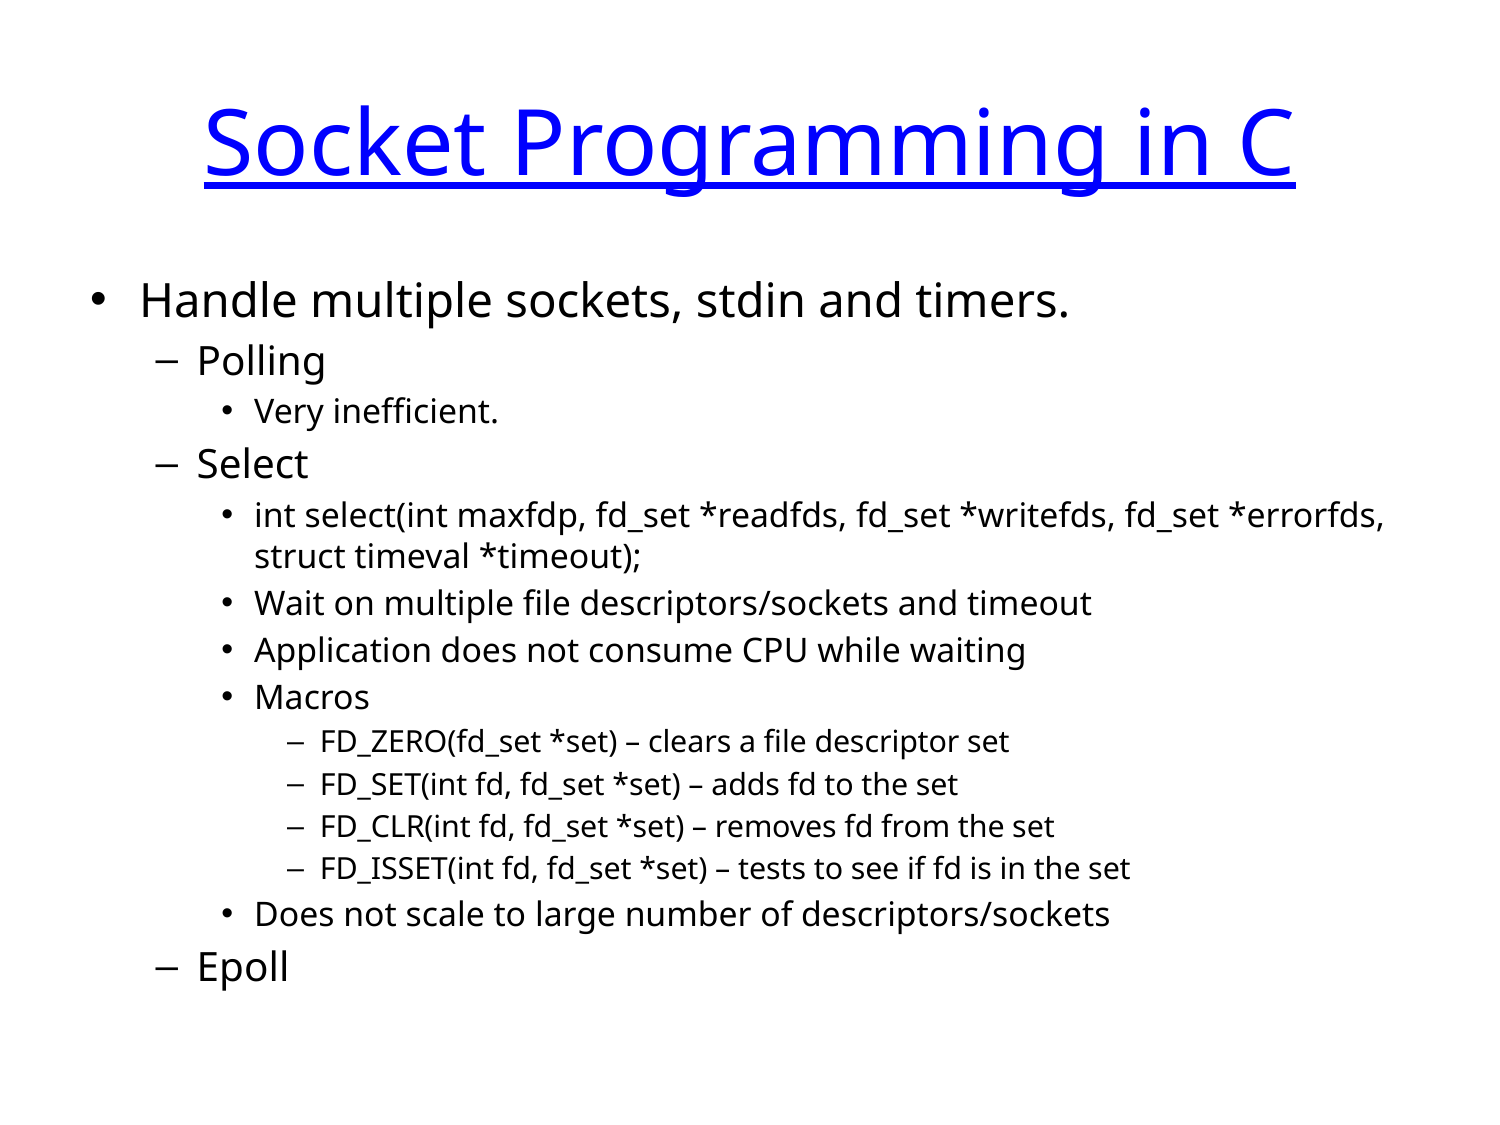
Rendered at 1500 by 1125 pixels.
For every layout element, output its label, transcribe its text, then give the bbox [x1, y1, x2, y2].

title Socket Programming in C [75, 45, 1425, 233]
list Handle multiple sockets, stdin and timers. Polling Very inefficient. Select int select(int maxfdp, fd_set *readfds, fd_set *writefds, fd_set *errorfds, struct timeval *timeout); Wait on multiple file descriptors/sockets and timeout Application does not consume CPU while waiting Macros FD_ZERO(fd_set *set) – clears a file descriptor set FD_SET(int fd, fd_set *set) – adds fd to the set FD_CLR(int fd, fd_set *set) – removes fd from the set FD_ISSET(int fd, fd_set *set) – tests to see if fd is in the set Does not scale to large number of descriptors/sockets Epoll [75, 262, 1425, 1005]
